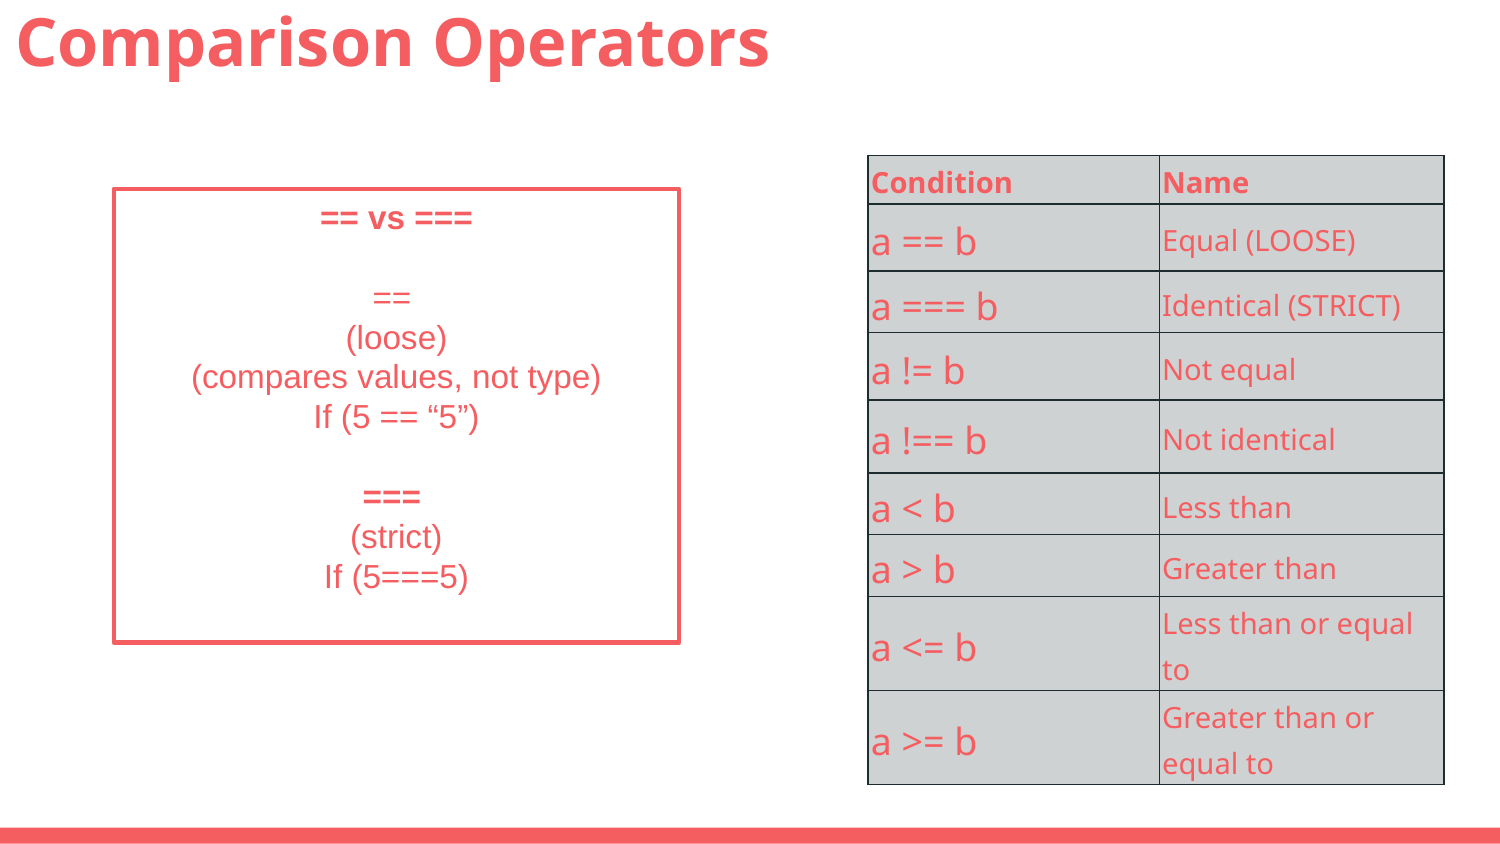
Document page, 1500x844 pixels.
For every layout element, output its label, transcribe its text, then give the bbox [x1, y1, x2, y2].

table_cell Equal (LOOSE) [1160, 205, 1443, 270]
table_cell a === b [869, 272, 1159, 332]
table_cell a != b [869, 333, 1159, 399]
table_cell Not identical [1160, 401, 1443, 472]
title Comparison Operators [0, 0, 1398, 88]
table_cell Not equal [1160, 333, 1443, 399]
table_header Name [1160, 156, 1443, 203]
table_cell Less than [1160, 474, 1443, 534]
table_cell Identical (STRICT) [1160, 272, 1443, 332]
table_cell Greater than [1160, 535, 1443, 596]
table_header Condition [869, 156, 1159, 203]
table_cell a > b [869, 535, 1159, 596]
table_cell a !== b [869, 401, 1159, 472]
text_box == vs === == (loose) (compares values, not type) If (5 == “5”) === (strict) If (5===5) [112, 187, 681, 645]
table_cell Less than or equal to [1160, 597, 1443, 690]
table_cell a <= b [869, 597, 1159, 690]
table_cell Greater than or equal to [1160, 691, 1443, 784]
table_cell a == b [869, 205, 1159, 270]
table_cell a < b [869, 474, 1159, 534]
table_cell a >= b [869, 691, 1159, 784]
